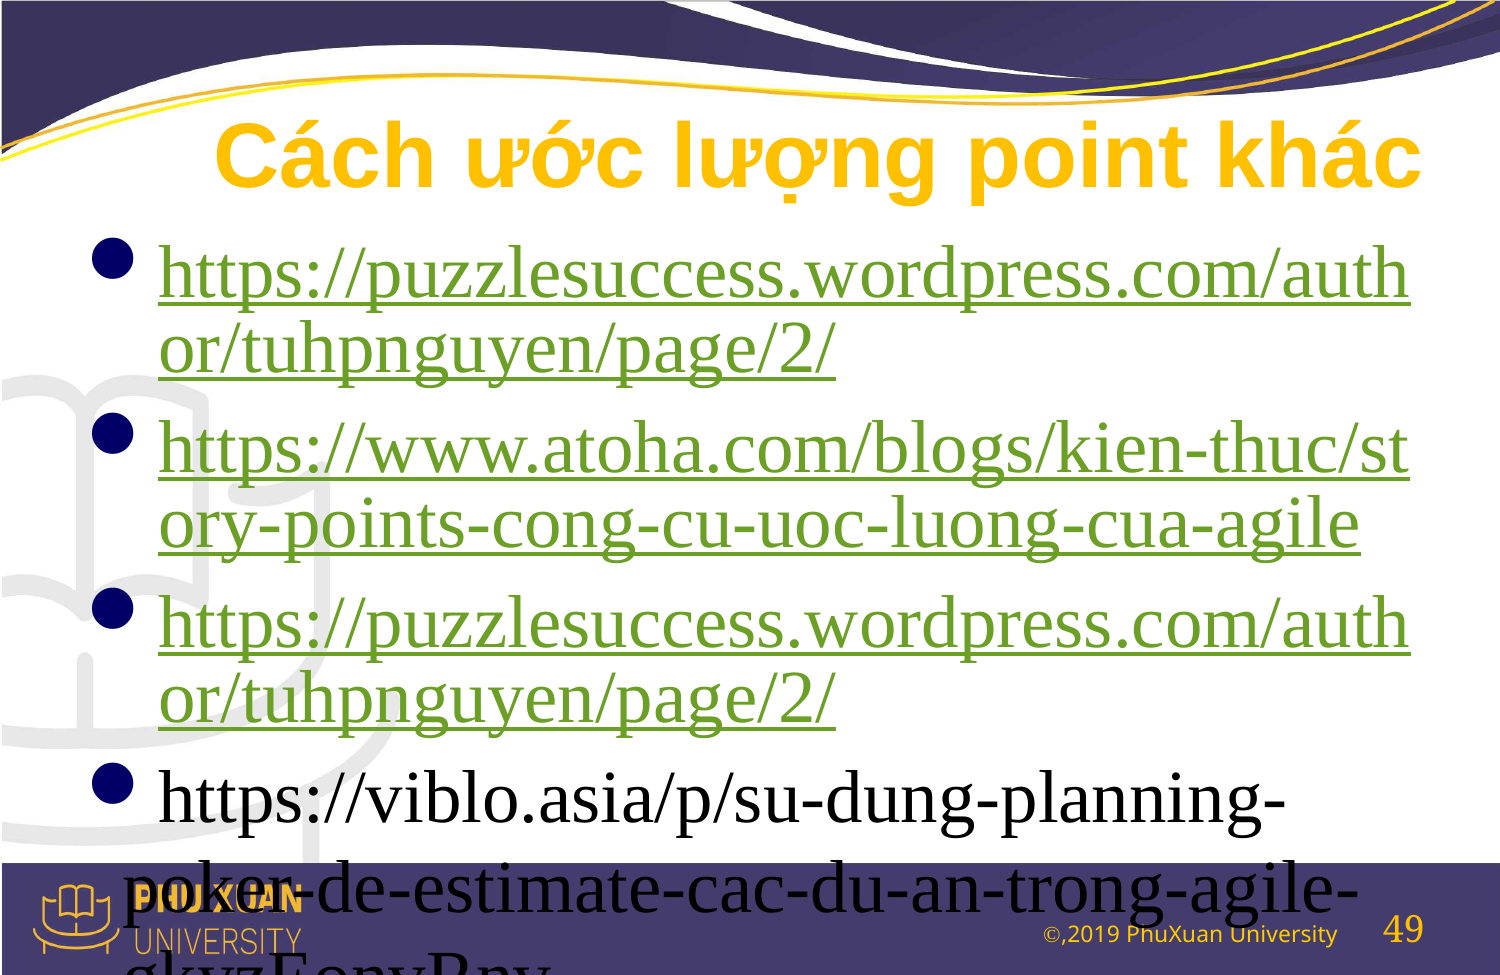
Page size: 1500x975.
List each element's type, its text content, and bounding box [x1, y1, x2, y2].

slide_number 49 [1299, 903, 1425, 956]
picture [0, 0, 1500, 975]
title Cách ước lượng point khác [75, 43, 1425, 206]
list https://puzzlesuccess.wordpress.com/author/tuhpnguyen/page/2/ https://www.atoha.com/blogs/kien-thuc/story-points-cong-cu-uoc-luong-cua-agile https://puzzlesuccess.wordpress.com/author/tuhpnguyen/page/2/ https://viblo.asia/p/su-dung-planning-poker-de-estimate-cac-du-an-trong-agile-gkyzEonvRnv [75, 216, 1425, 841]
